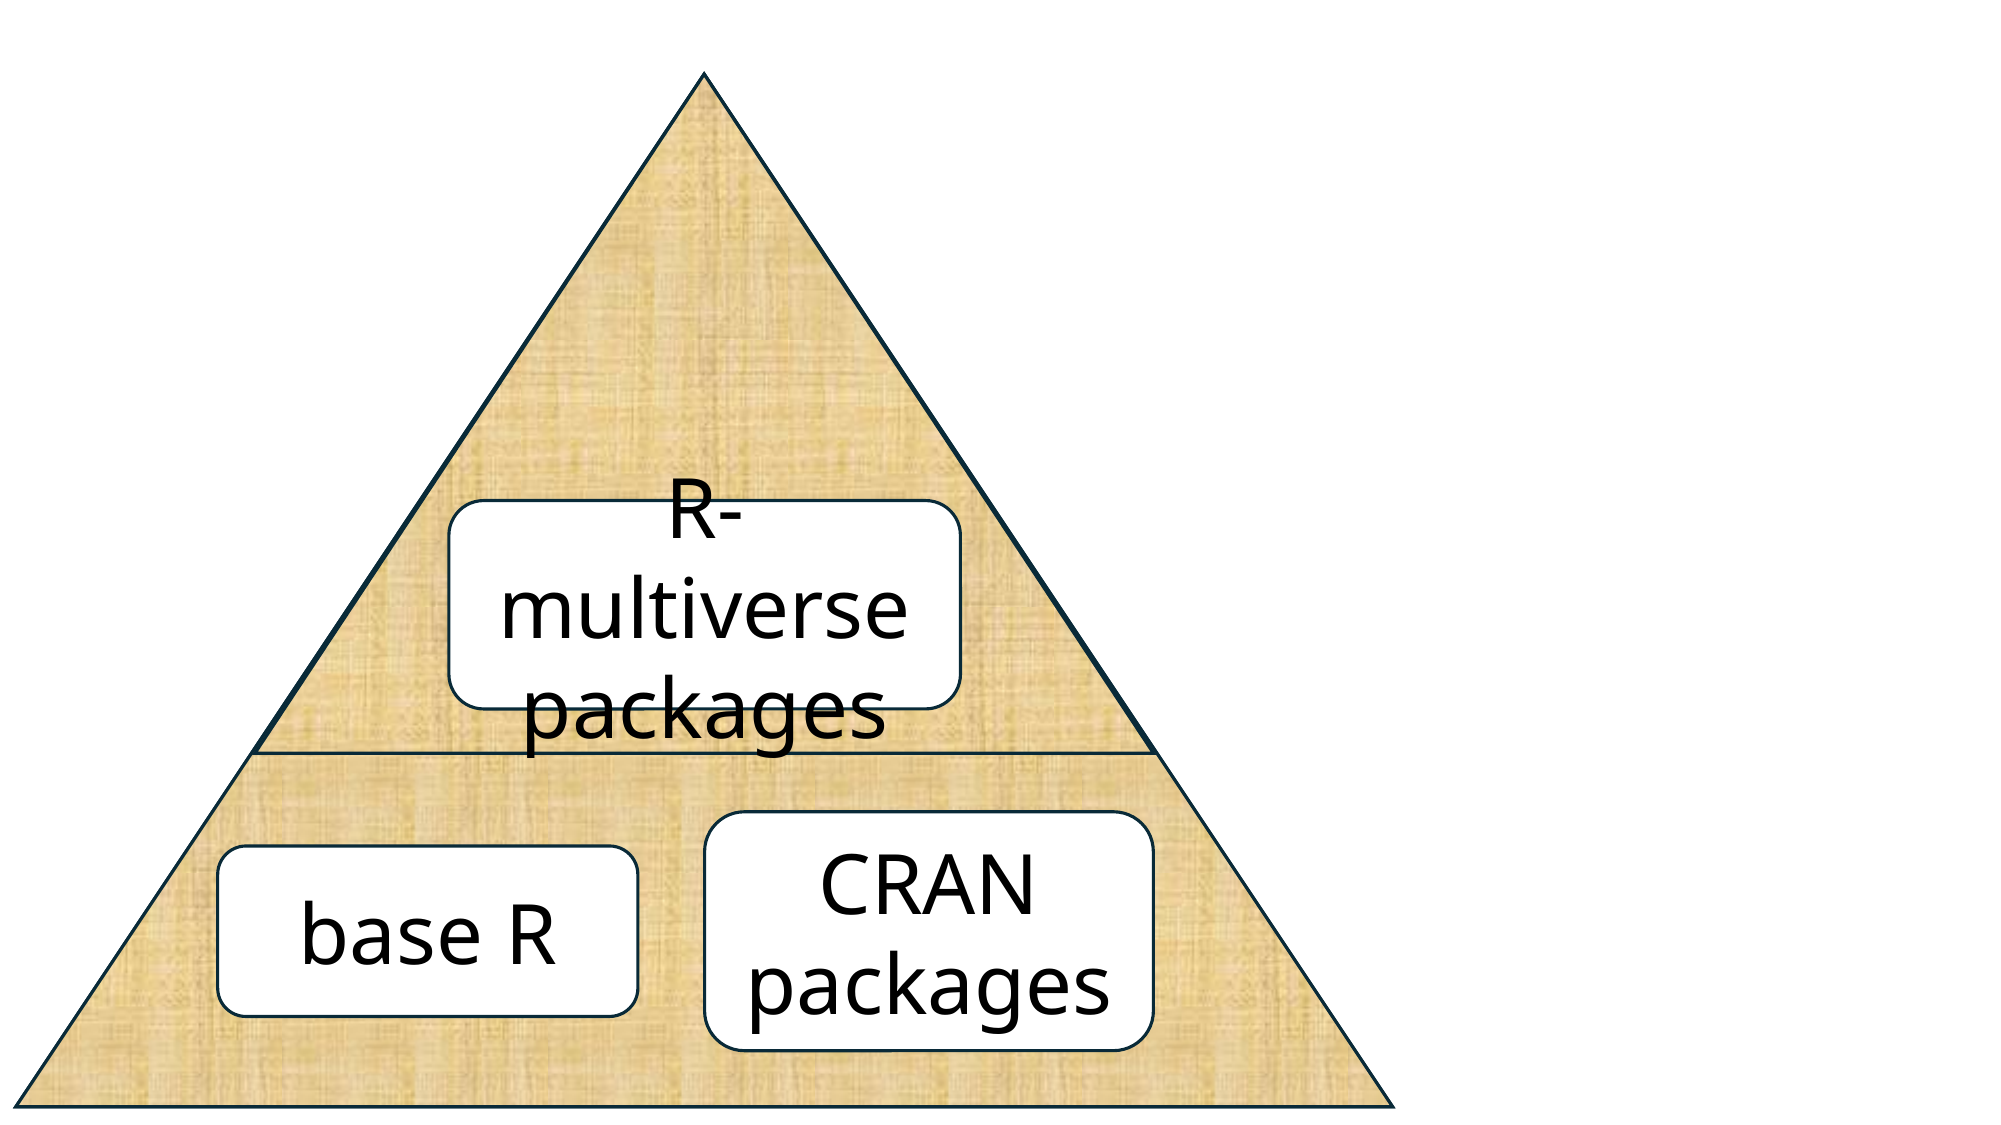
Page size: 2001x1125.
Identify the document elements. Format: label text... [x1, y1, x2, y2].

text_box R-multiverse packages [447, 498, 963, 711]
text_box [12, 250, 1396, 1109]
text_box CRAN packages [703, 810, 1155, 1053]
text_box [252, 71, 1157, 755]
text_box base R [216, 844, 640, 1019]
